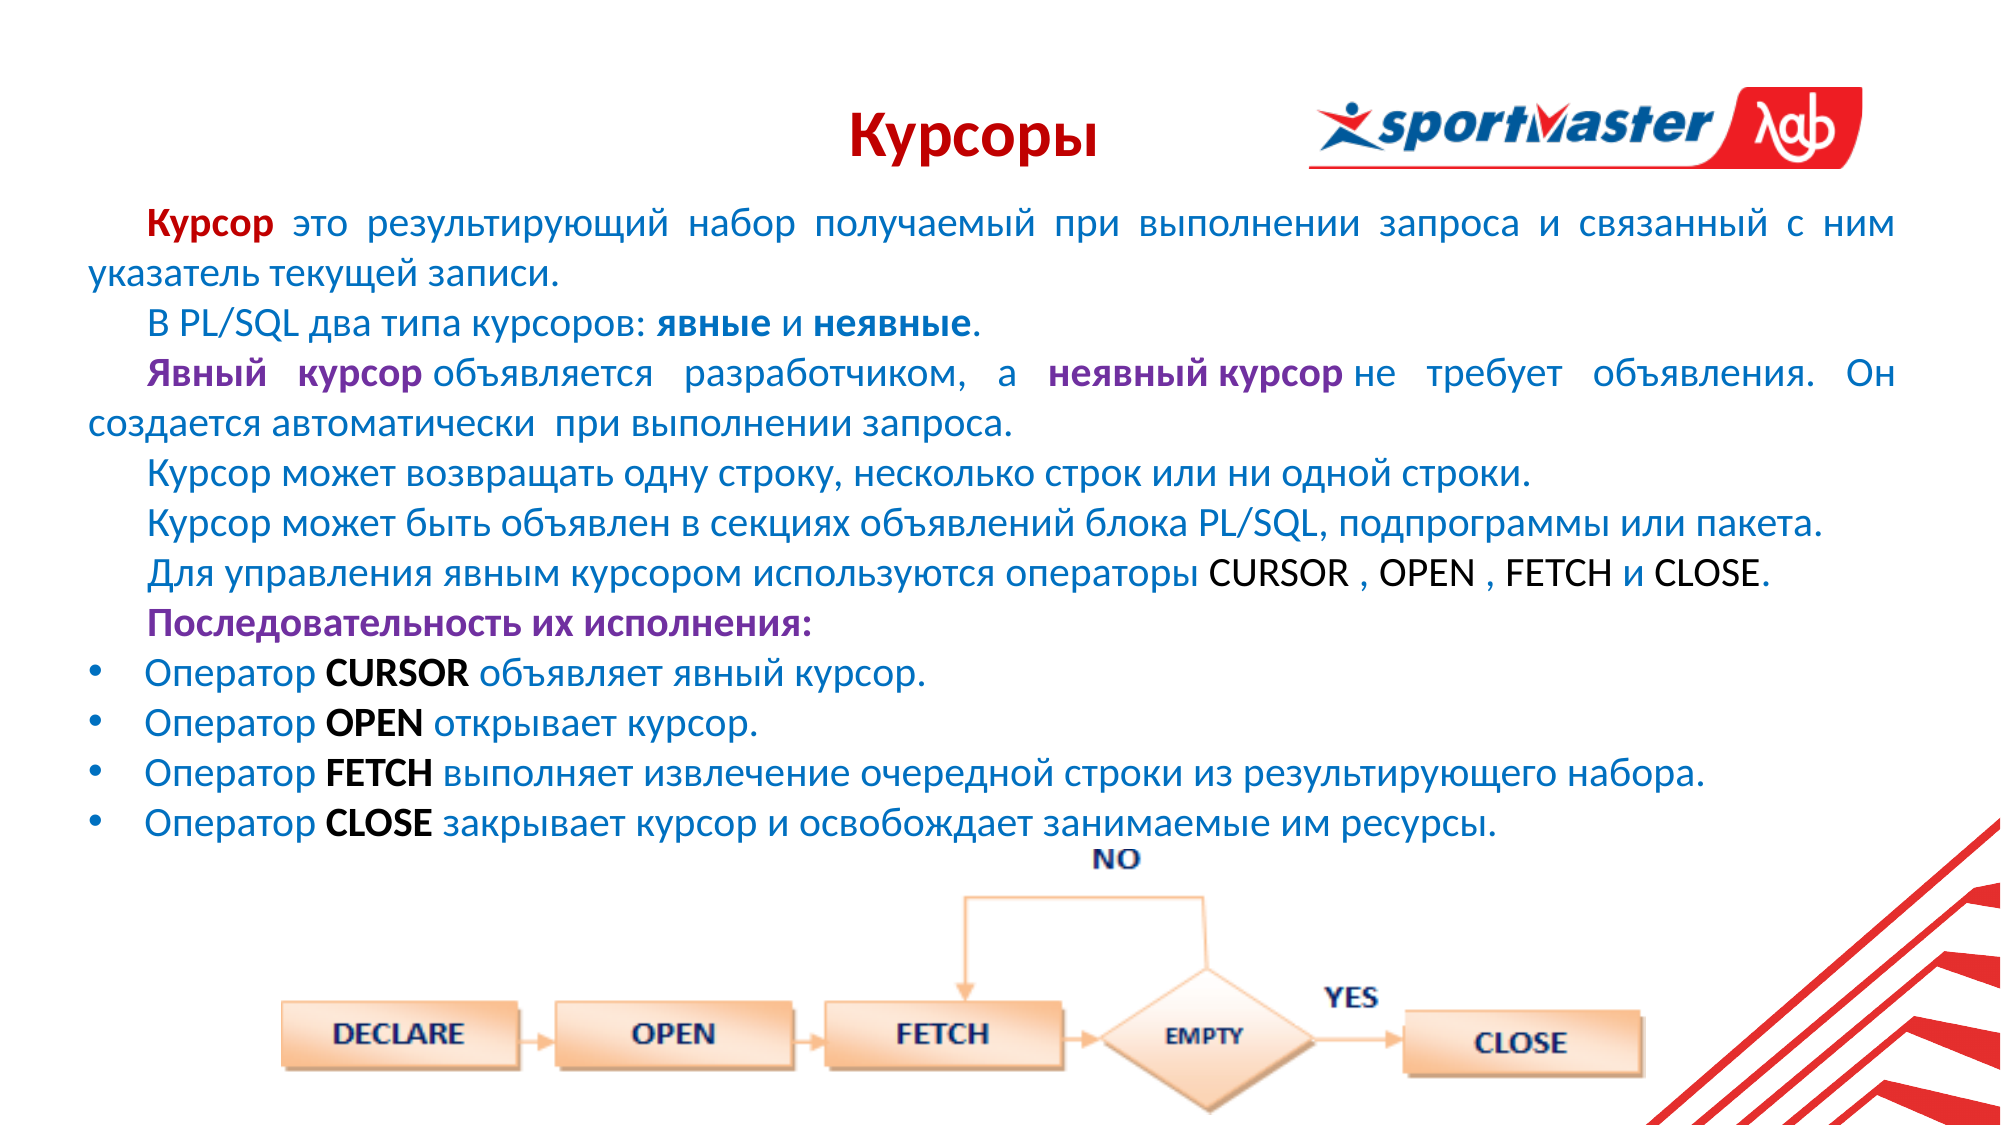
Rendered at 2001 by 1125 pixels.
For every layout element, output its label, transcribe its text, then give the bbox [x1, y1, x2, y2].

text_box Курсор это результирующий набор получаемый при выполнении запроса и связанный с ним указатель текущей записи. В PL/SQL два типа курсоров: явные и неявные. Явный курсор объявляется разработчиком, а неявный курсор не требует объявления. Он создается автоматически при выполнении запроса. Курсор может возвращать одну строку, несколько строк или ни одной строки. Курсор может быть объявлен в секциях объявлений блока PL/SQL, подпрограммы или пакета. Для управления явным курсором используются операторы CURSOR , OPEN , FETCH и CLOSE. Последовательность их исполнения: Оператор CURSOR объявляет явный курсор. Оператор OPEN открывает курсор. Оператор FETCH выполняет извлечение очередной строки из результирующего набора. Оператор CLOSE закрывает курсор и освобождает занимаемые им ресурсы. [73, 187, 1912, 853]
text_box Курсоры [554, 82, 1396, 177]
picture [281, 808, 2001, 1125]
